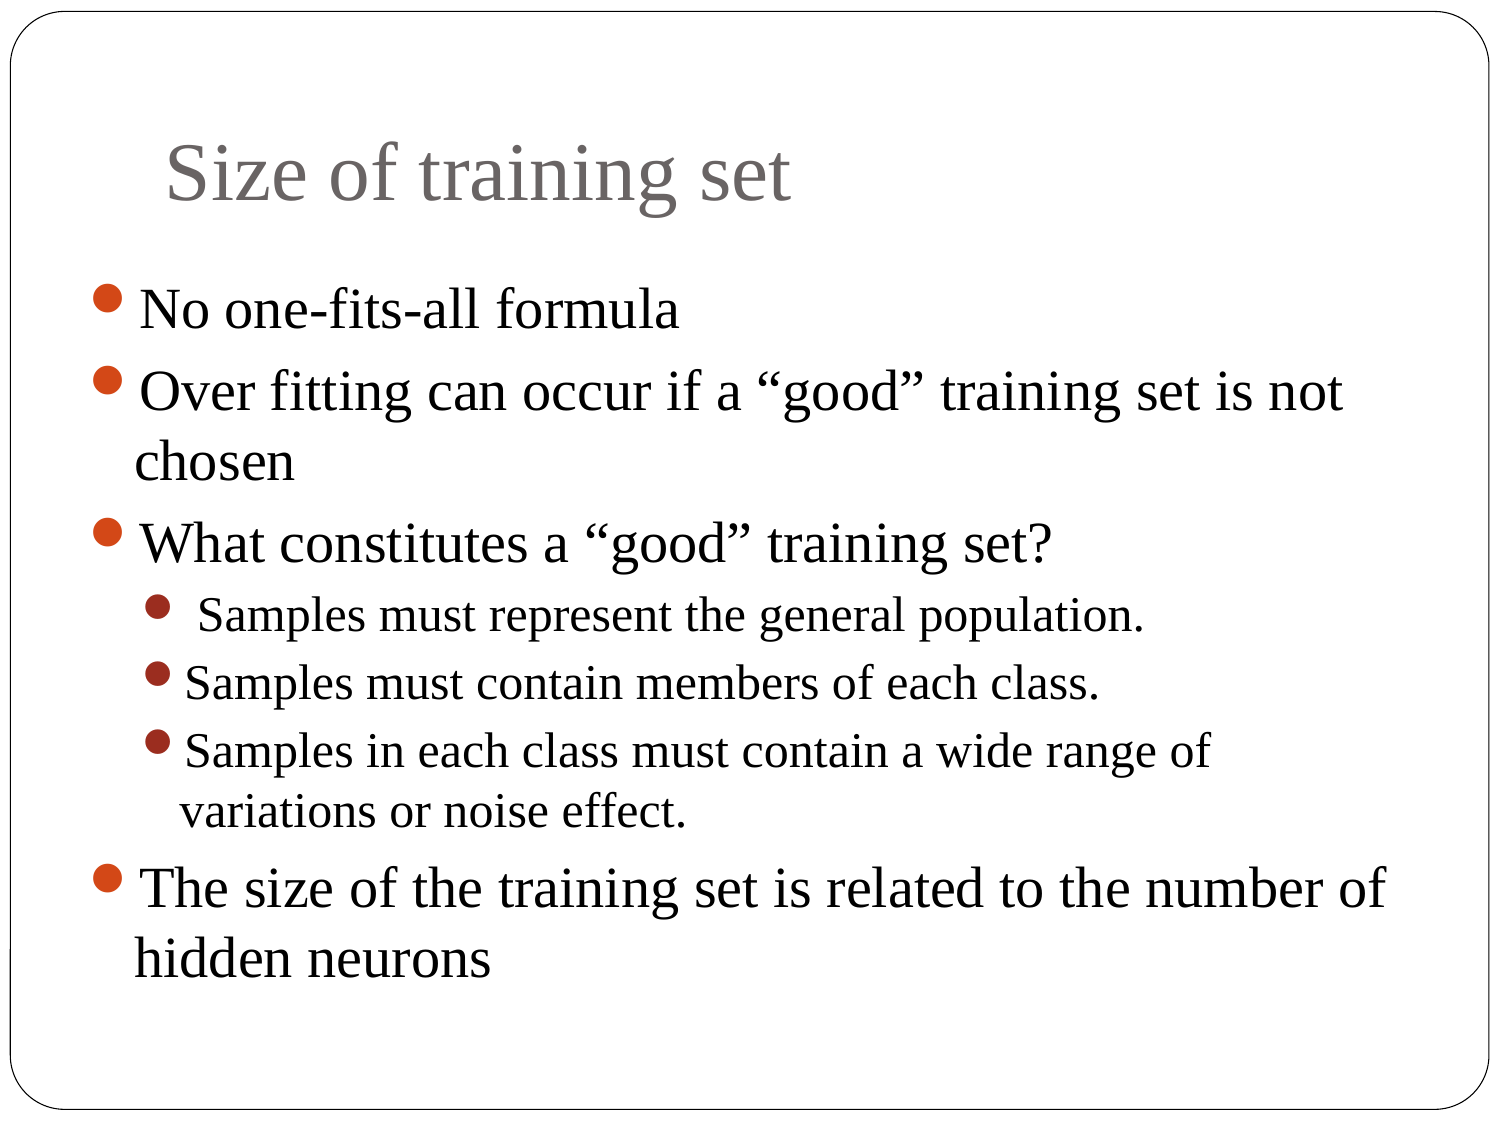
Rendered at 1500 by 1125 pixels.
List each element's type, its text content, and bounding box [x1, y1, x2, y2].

text_box No one‐fits‐all formula Over fitting can occur if a “good” training set is not chosen What constitutes a “good” training set? Samples must represent the general population. Samples must contain members of each class. Samples in each class must contain a wide range of variations or noise effect. The size of the training set is related to the number of hidden neurons [74, 262, 1425, 998]
text_box Size of training set [149, 109, 1425, 233]
